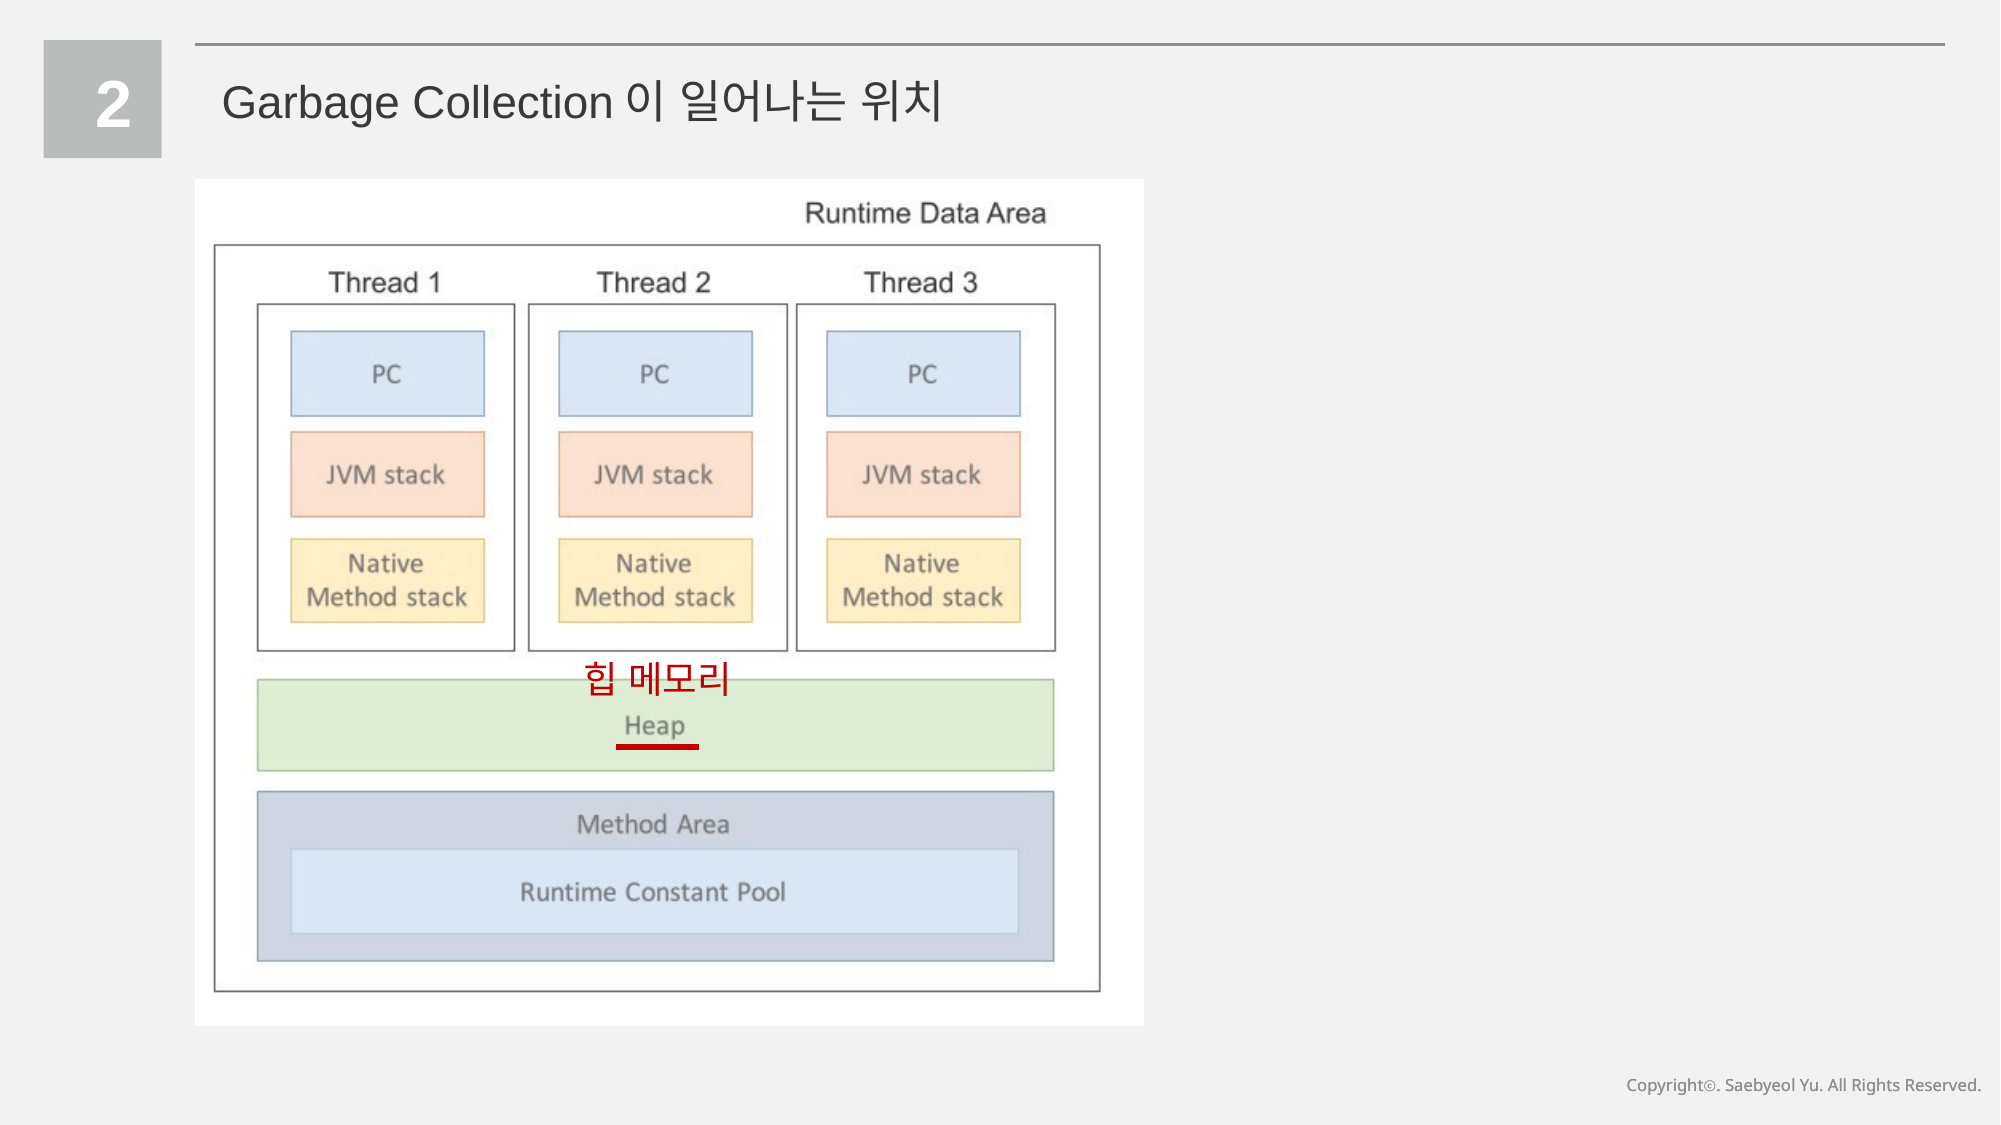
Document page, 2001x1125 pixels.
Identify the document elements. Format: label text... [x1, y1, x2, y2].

picture [194, 179, 1144, 1026]
text_box 2 [80, 52, 123, 148]
text_box Copyrightⓒ. Saebyeol Yu. All Rights Reserved. [1611, 1067, 1998, 1102]
text_box [42, 39, 163, 159]
text_box Garbage Collection이 일어나는 위치 [206, 65, 960, 136]
